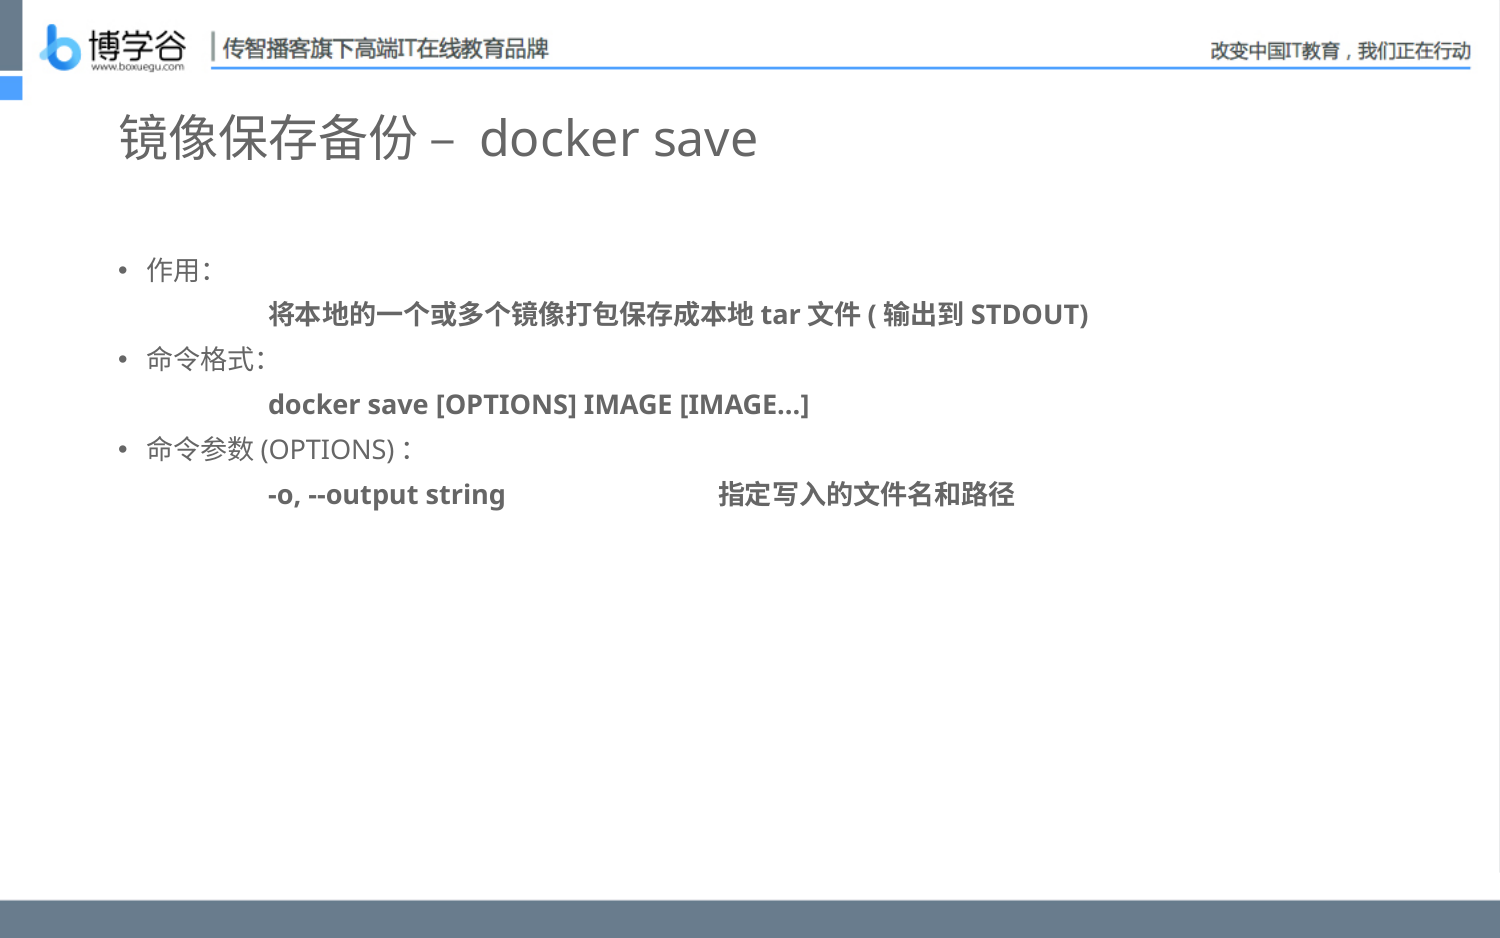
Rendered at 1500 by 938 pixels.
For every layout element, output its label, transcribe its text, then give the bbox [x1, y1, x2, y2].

list 作用： 将本地的一个或多个镜像打包保存成本地tar文件(输出到STDOUT) 命令格式： docker save [OPTIONS] IMAGE [IMAGE...] 命令参数(OPTIONS)： -o, --output string 指定写入的文件名和路径 [103, 249, 1397, 895]
picture [0, 0, 1500, 938]
title 镜像保存备份 – docker save [103, 49, 1397, 232]
